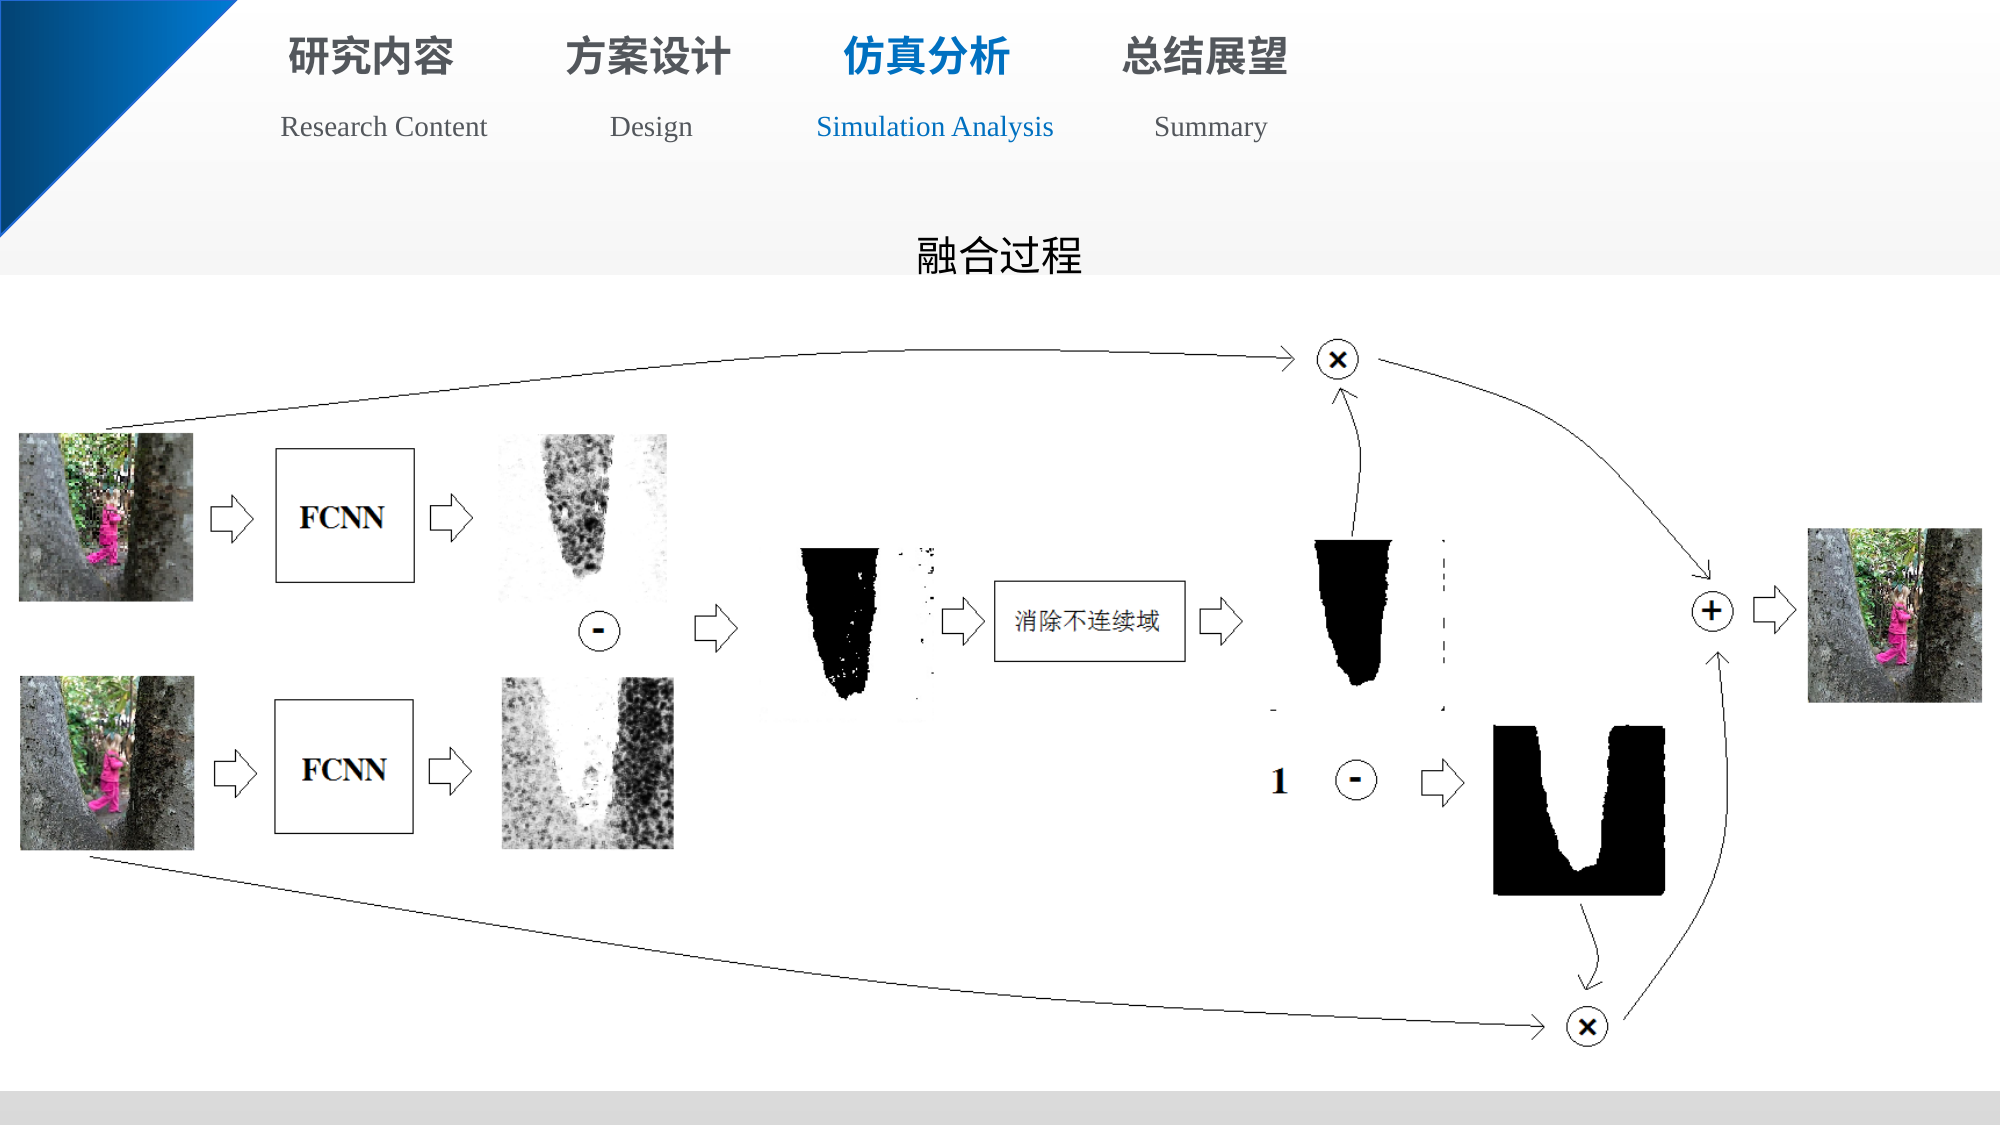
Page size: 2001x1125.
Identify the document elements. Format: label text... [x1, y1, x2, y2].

text_box 仿真分析 [829, 22, 1026, 88]
text_box 研究内容 [273, 22, 471, 88]
text_box Summary [1139, 99, 1284, 150]
text_box Design [595, 99, 709, 150]
text_box Research Content [265, 99, 504, 150]
text_box 方案设计 [550, 22, 748, 88]
text_box [0, 0, 238, 238]
text_box 融合过程 [897, 221, 1103, 275]
picture [0, 275, 2000, 1091]
text_box Simulation Analysis [801, 99, 1070, 150]
text_box 总结展望 [1107, 22, 1304, 88]
